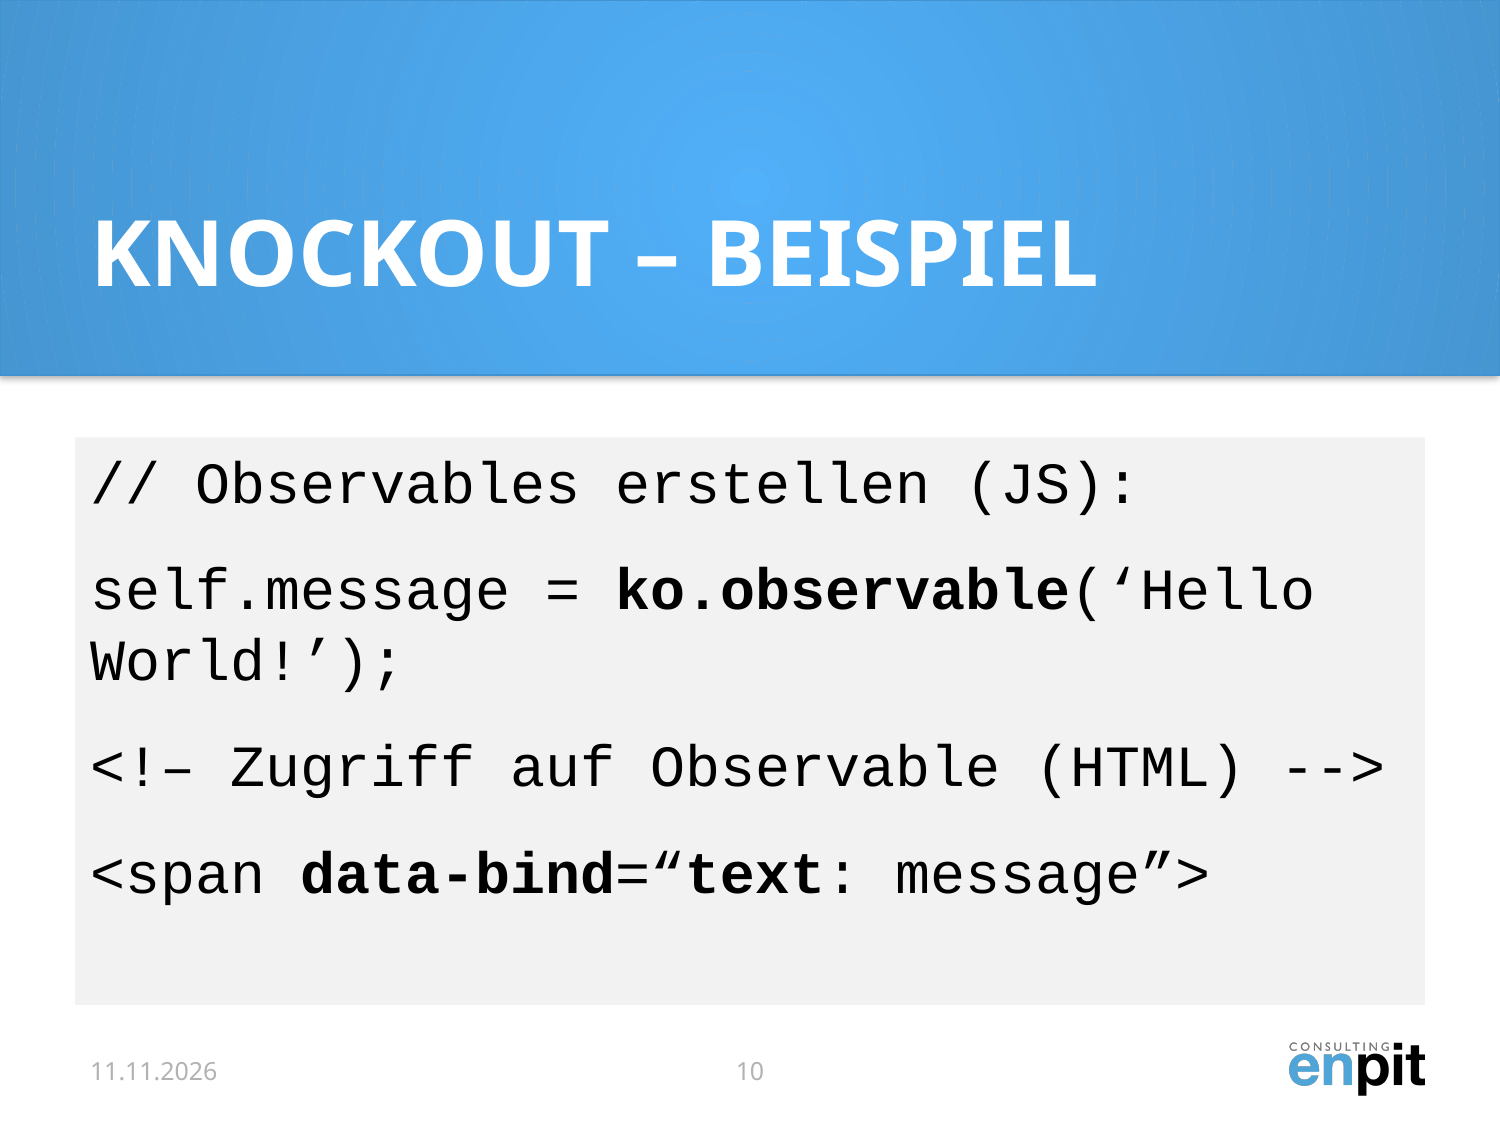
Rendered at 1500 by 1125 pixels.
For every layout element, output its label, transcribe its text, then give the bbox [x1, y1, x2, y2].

slide_number 10 [575, 1042, 925, 1103]
list // Observables erstellen (JS): self.message = ko.observable(‘Hello World!’); <!– Zugriff auf Observable (HTML) --> <span data-bind=“text: message”> [75, 437, 1425, 1005]
title Knockout – Beispiel [75, 45, 1425, 313]
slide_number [75, 1042, 238, 1103]
picture [1289, 1042, 1425, 1096]
